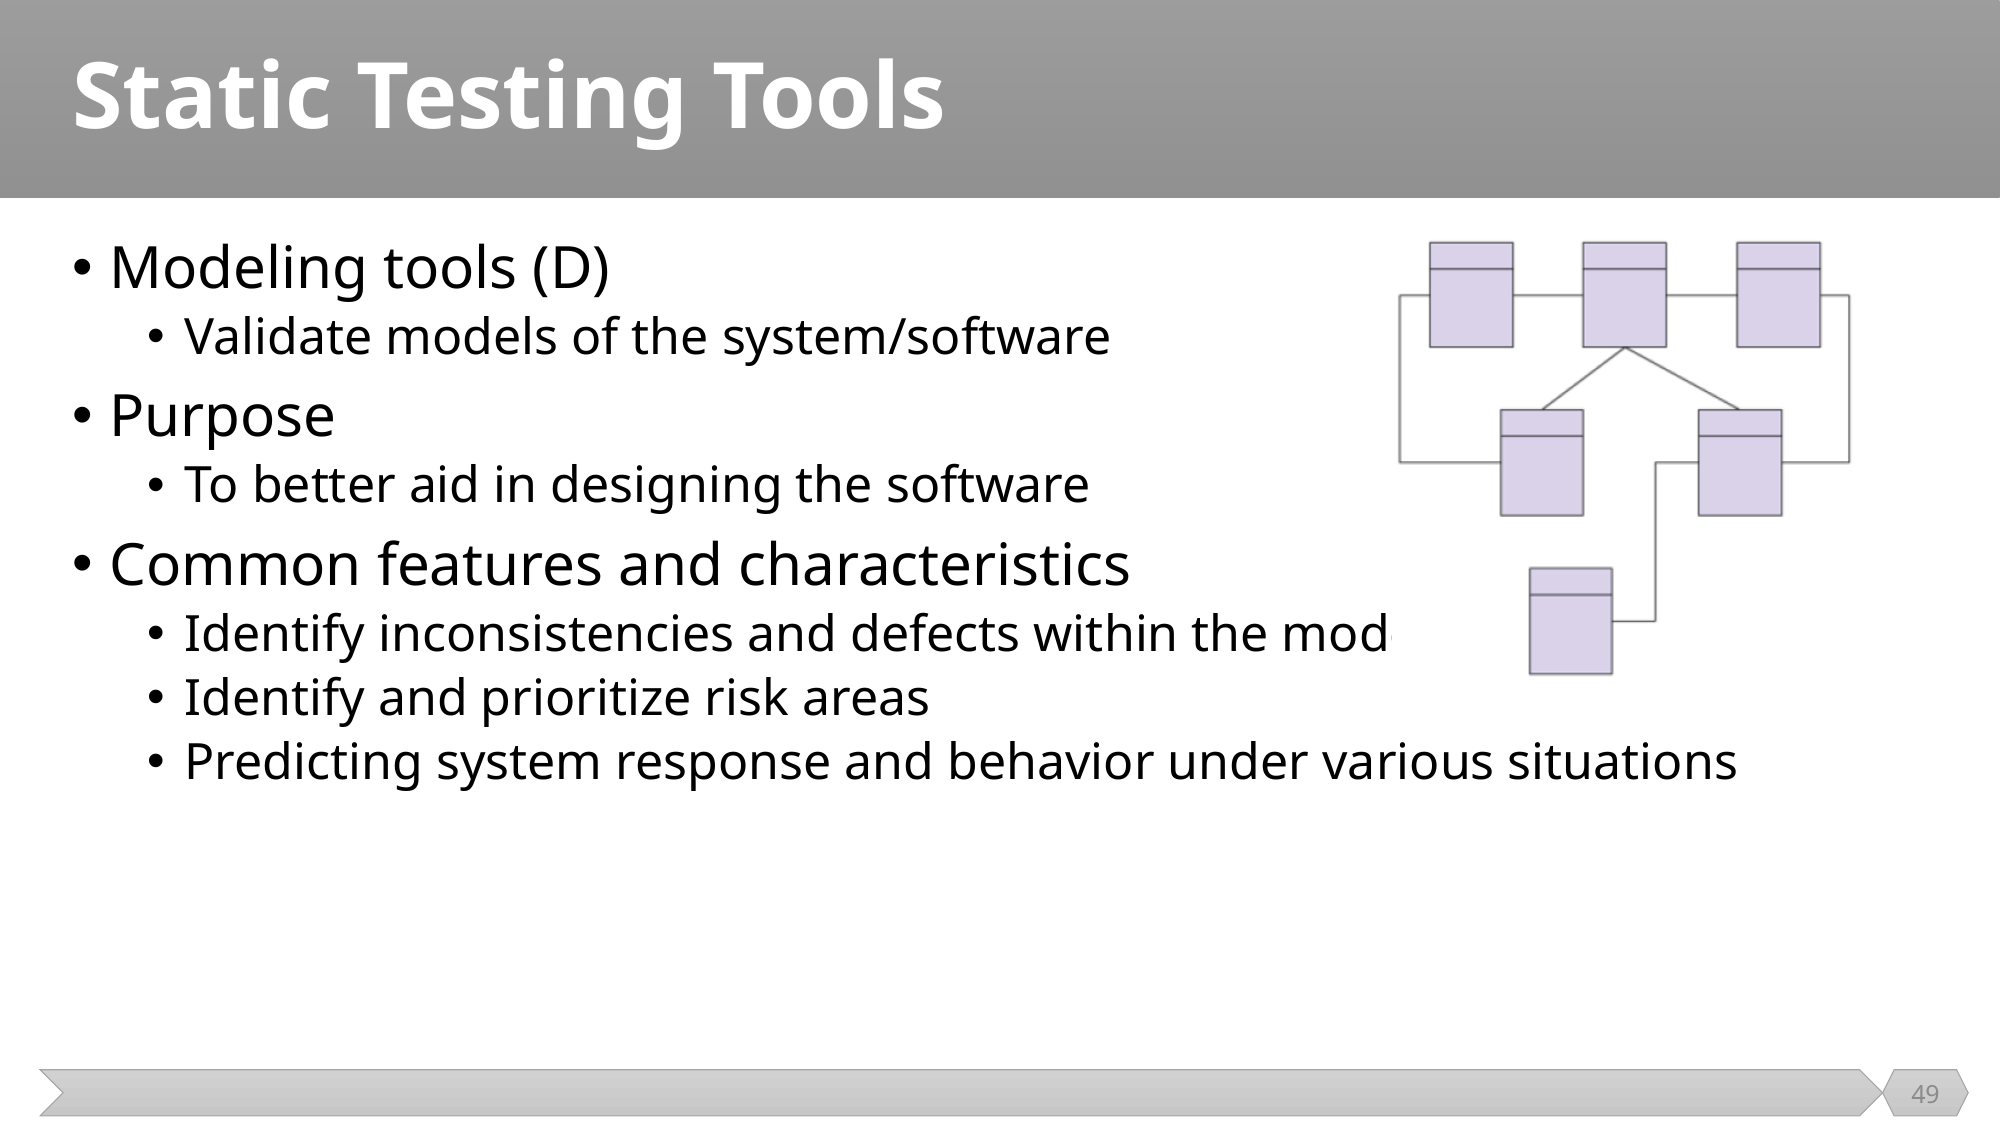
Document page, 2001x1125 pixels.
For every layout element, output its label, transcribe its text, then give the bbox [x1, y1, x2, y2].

picture [1392, 199, 1863, 703]
list Modeling tools (D) Validate models of the system/software Purpose To better aid in designing the software Common features and characteristics Identify inconsistencies and defects within the models Identify and prioritize risk areas Predicting system response and behavior under various situations [56, 230, 1969, 1010]
slide_number 49 [1882, 1065, 1969, 1125]
title Static Testing Tools [56, 0, 1969, 199]
